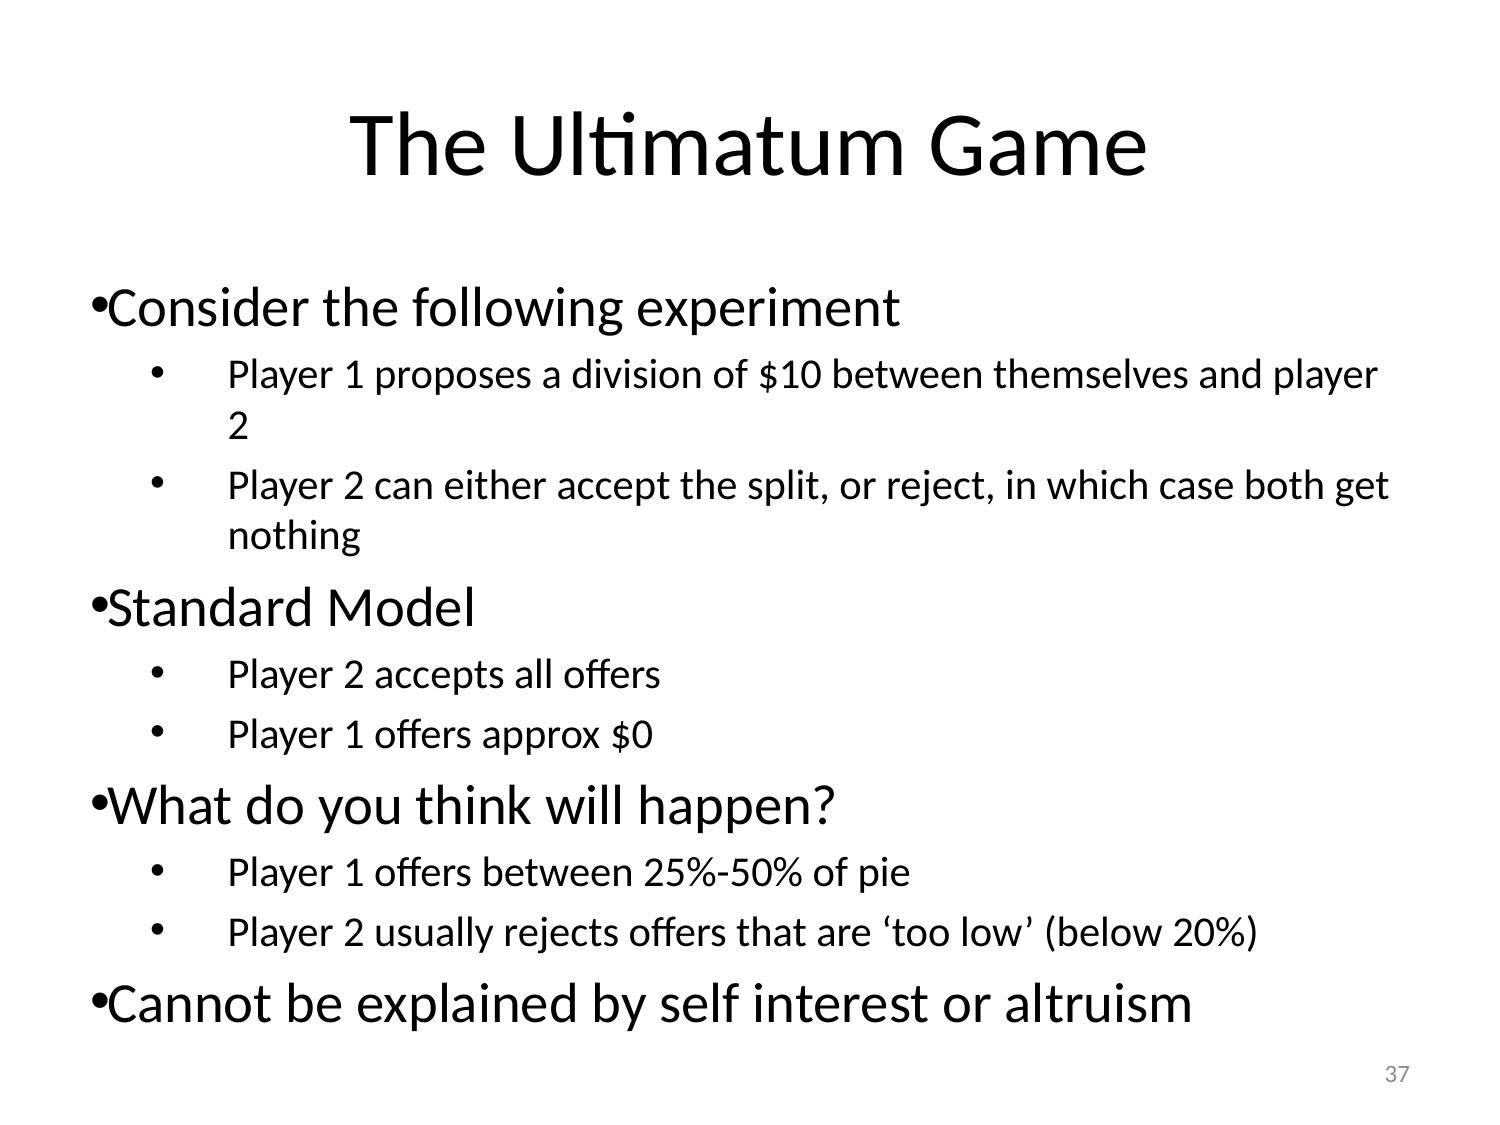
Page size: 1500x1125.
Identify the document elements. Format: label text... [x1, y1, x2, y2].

slide_number 37 [1074, 1042, 1425, 1103]
title The Ultimatum Game [75, 45, 1425, 233]
list Consider the following experiment Player 1 proposes a division of $10 between themselves and player 2 Player 2 can either accept the split, or reject, in which case both get nothing Standard Model Player 2 accepts all offers Player 1 offers approx $0 What do you think will happen? Player 1 offers between 25%-50% of pie Player 2 usually rejects offers that are ‘too low’ (below 20%) Cannot be explained by self interest or altruism [75, 262, 1425, 1050]
